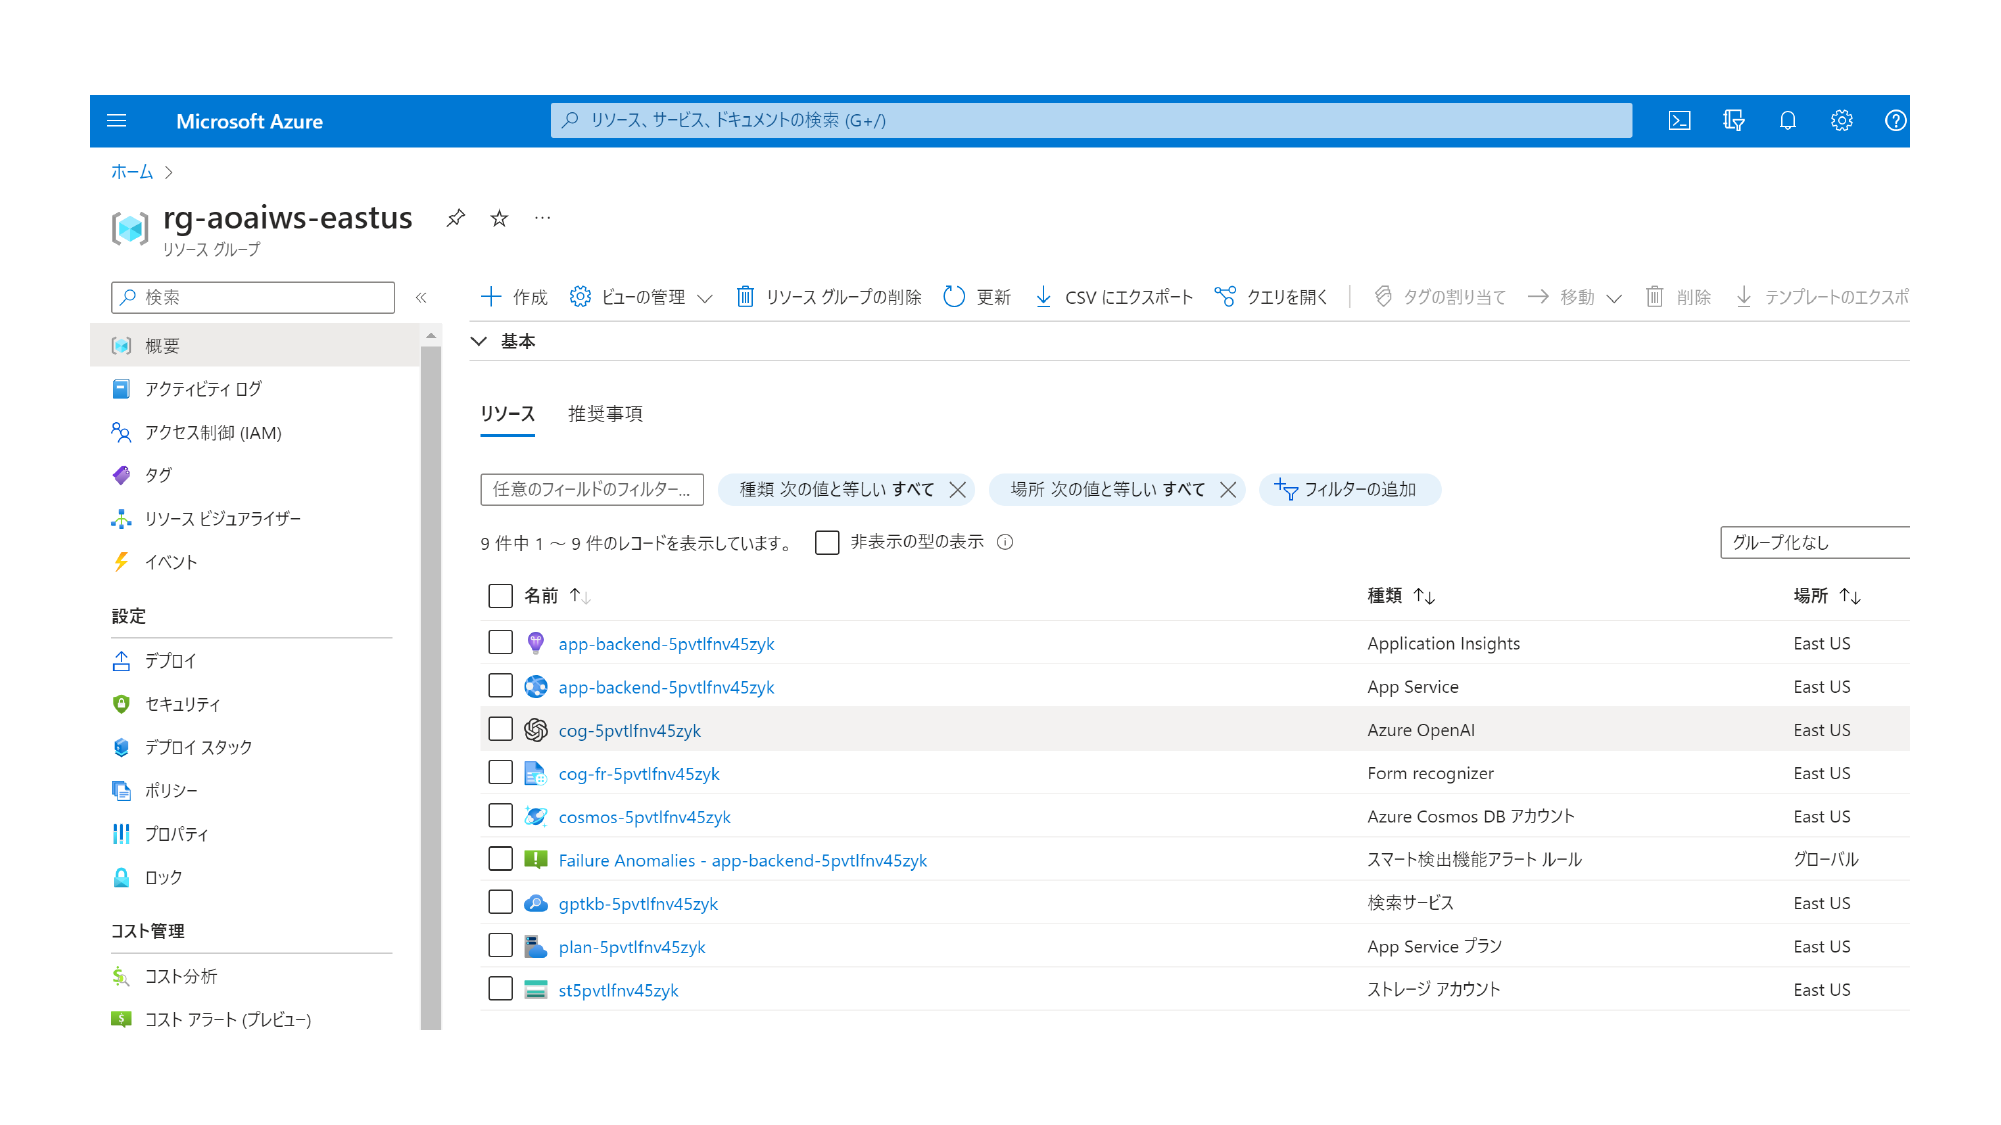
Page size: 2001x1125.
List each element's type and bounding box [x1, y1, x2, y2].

picture [90, 95, 1910, 1030]
